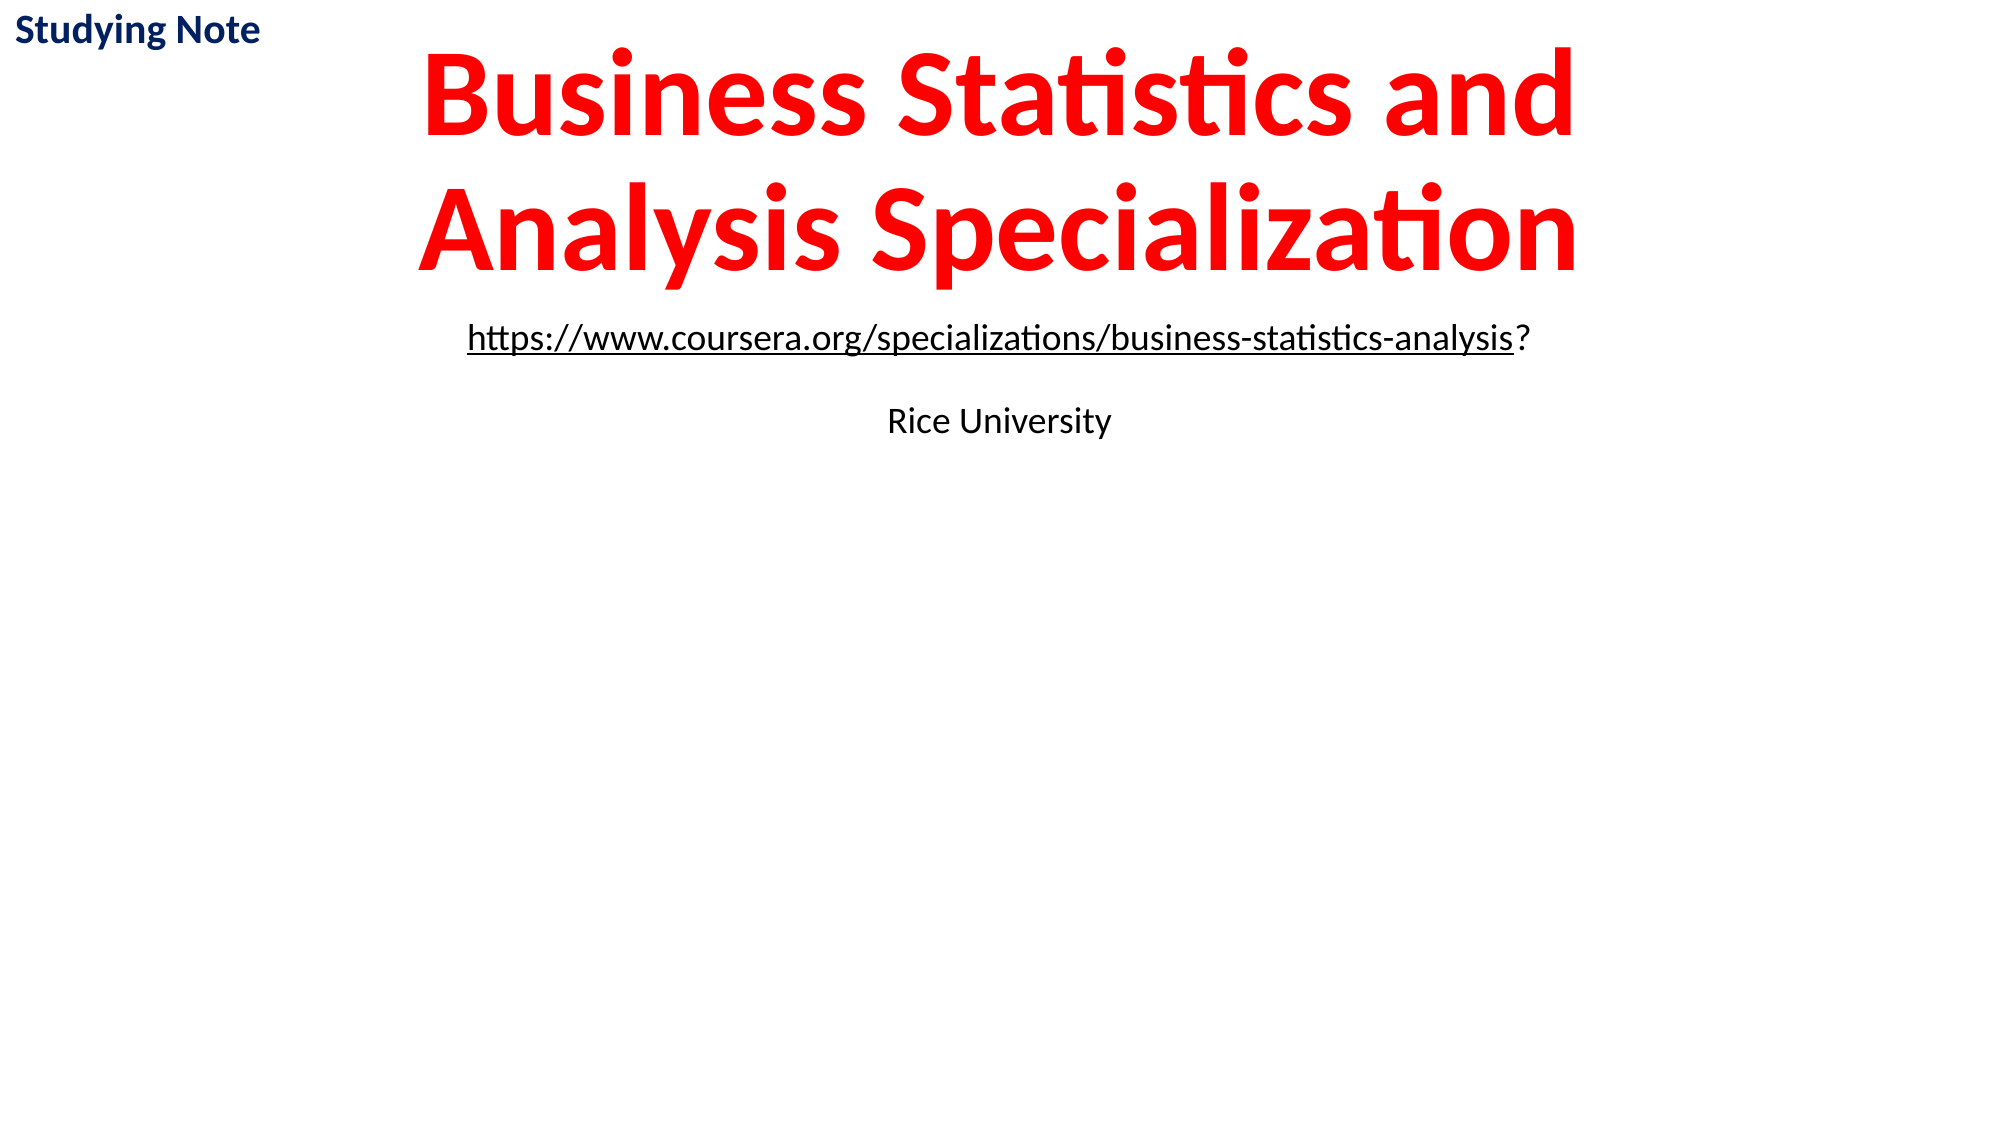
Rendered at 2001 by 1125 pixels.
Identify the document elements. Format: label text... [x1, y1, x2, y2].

title Business Statistics and Analysis Specialization [249, 0, 1750, 306]
text_box Rice University [872, 388, 1128, 448]
text_box Studying Note [0, 0, 1615, 78]
text_box https://www.coursera.org/specializations/business-statistics-analysis? [452, 305, 1615, 365]
